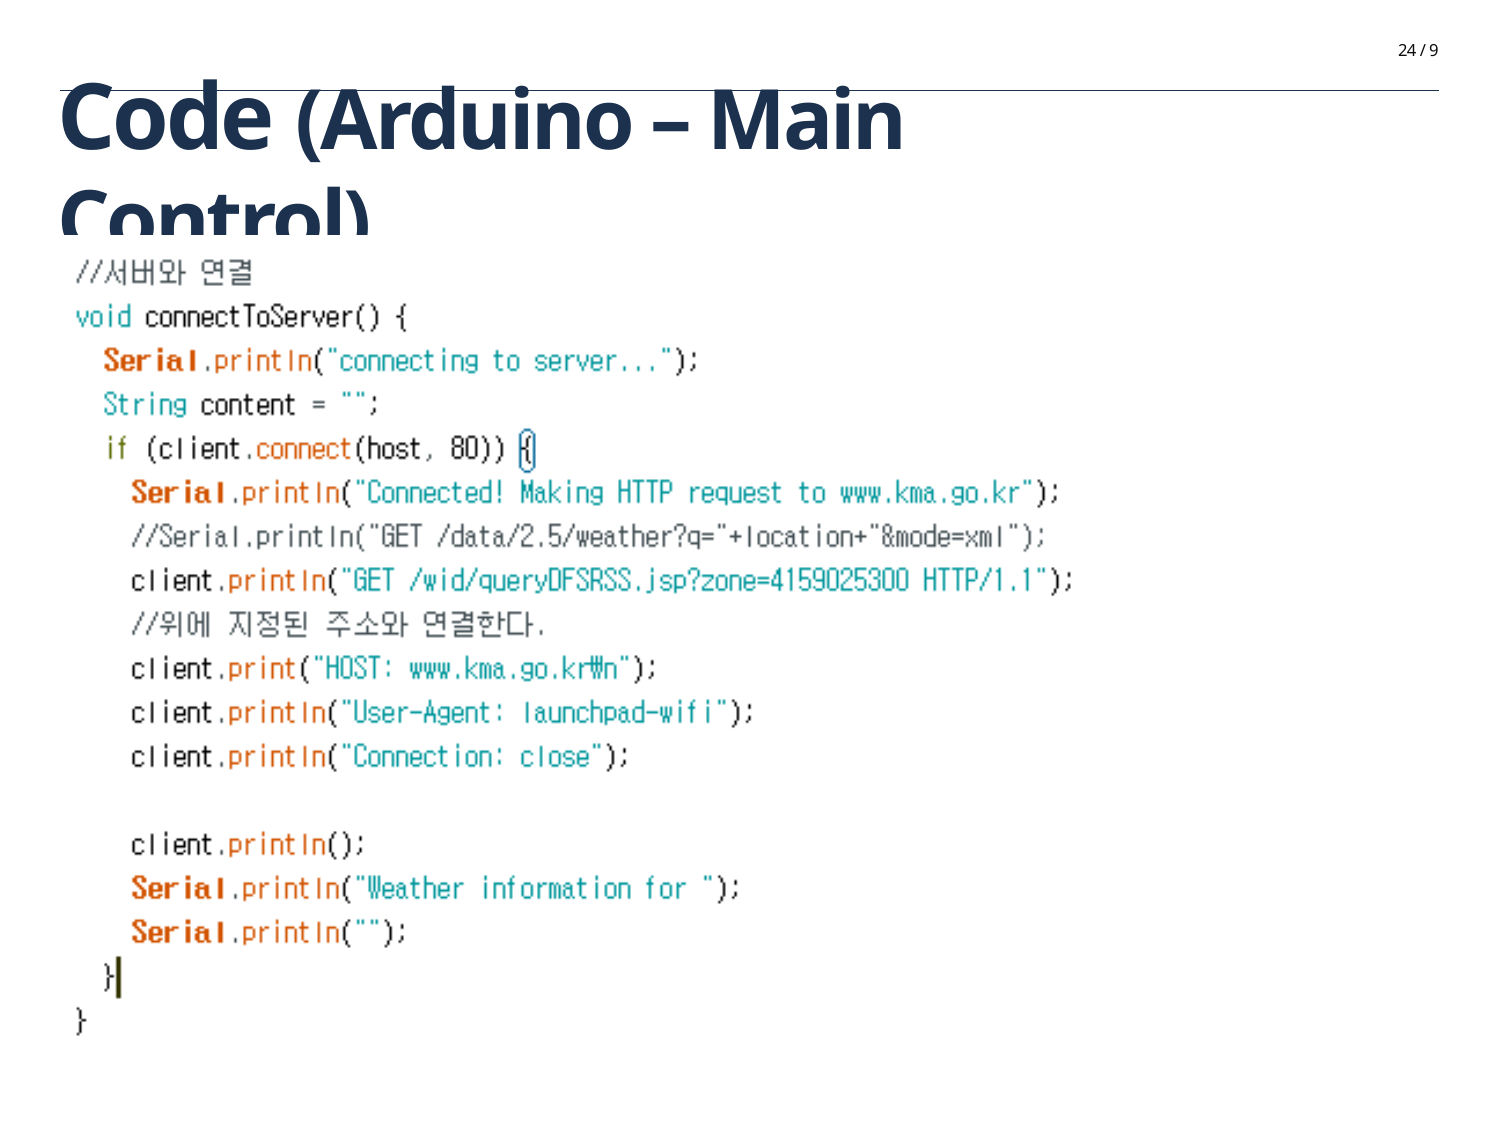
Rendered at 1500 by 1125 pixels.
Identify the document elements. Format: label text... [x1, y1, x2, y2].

text_box 24 / 9 [1193, 32, 1454, 70]
picture [59, 234, 1139, 1066]
title Code (Arduino – Main Control) [42, 114, 1190, 211]
